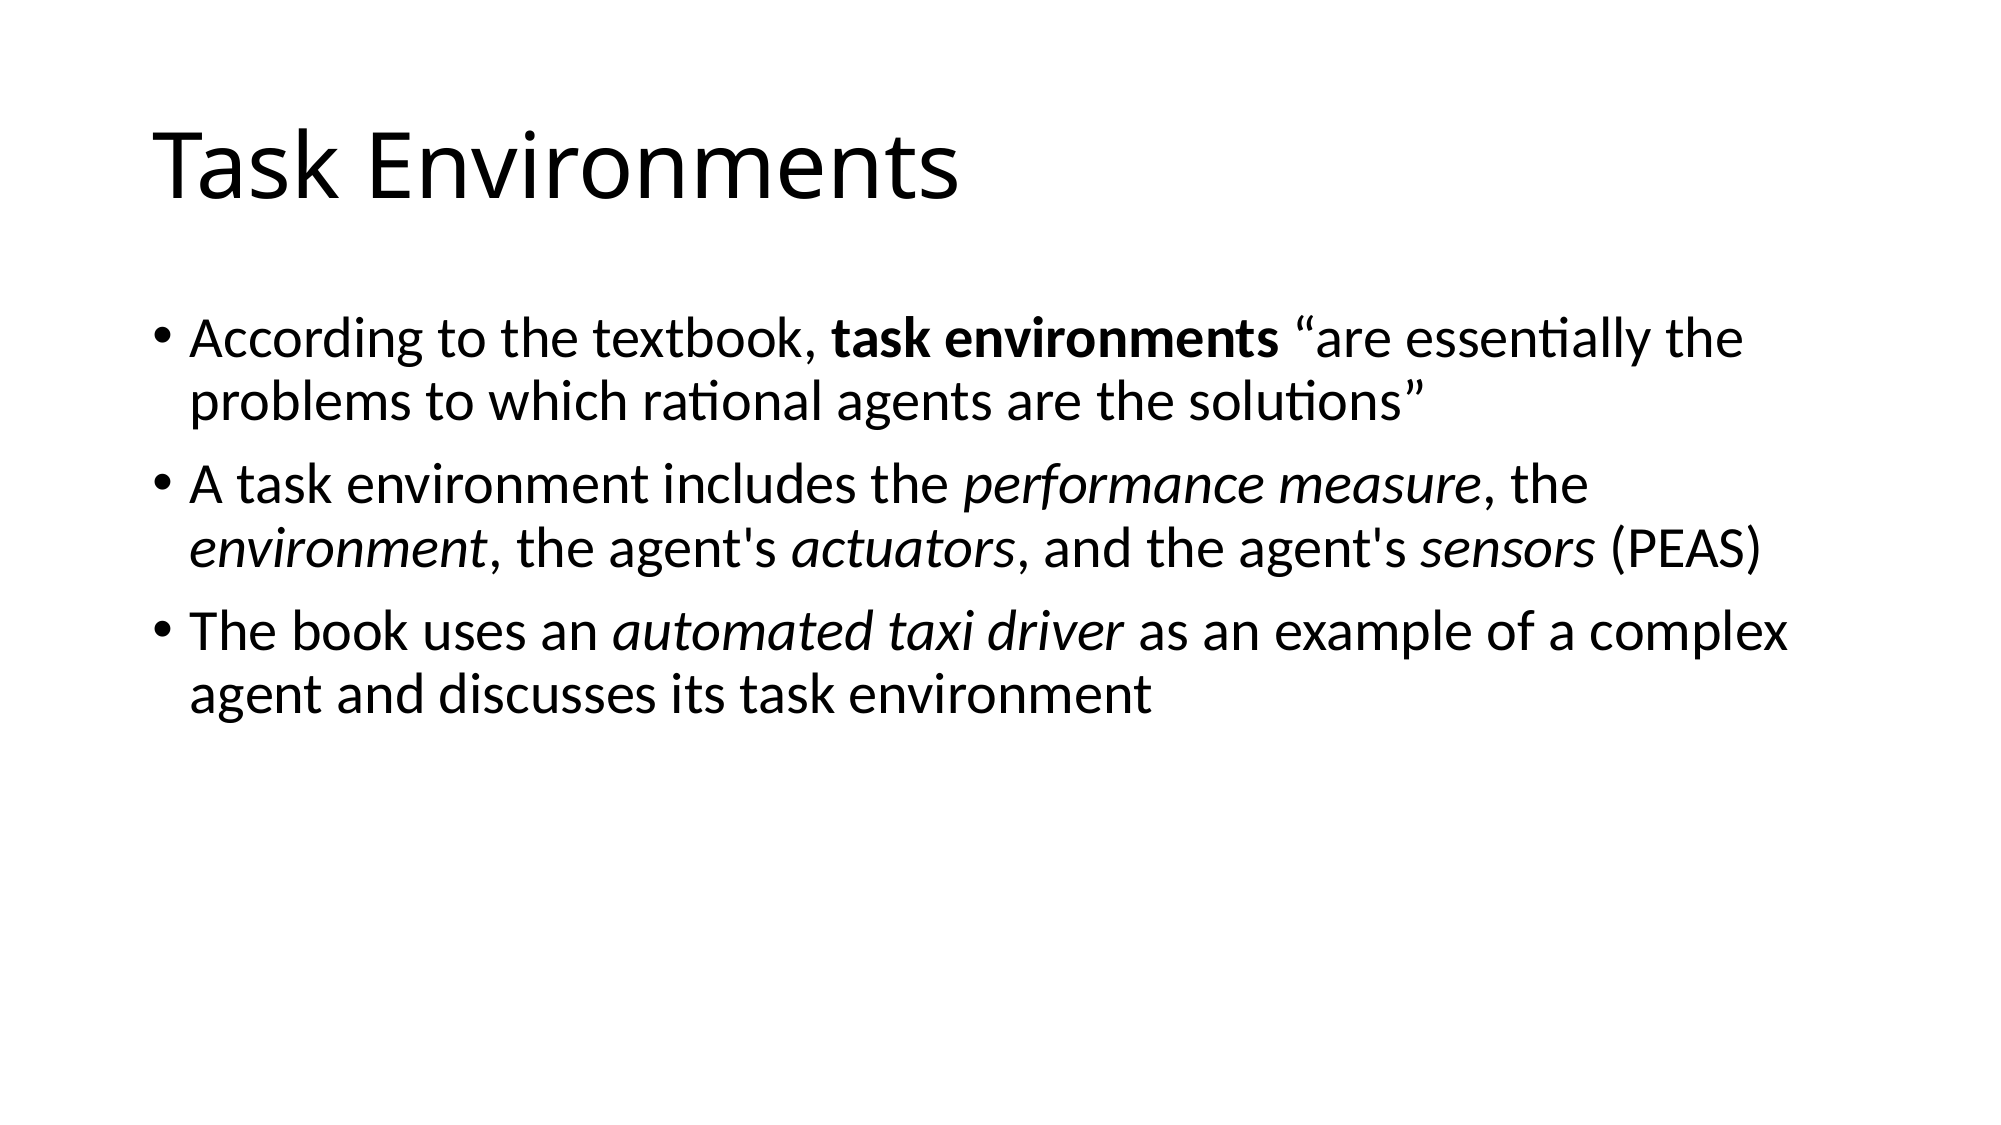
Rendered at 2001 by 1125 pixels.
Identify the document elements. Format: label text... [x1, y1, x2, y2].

title Task Environments [137, 59, 1863, 278]
list According to the textbook, task environments “are essentially the problems to which rational agents are the solutions” A task environment includes the performance measure, the environment, the agent's actuators, and the agent's sensors (PEAS) The book uses an automated taxi driver as an example of a complex agent and discusses its task environment [137, 299, 1863, 1014]
